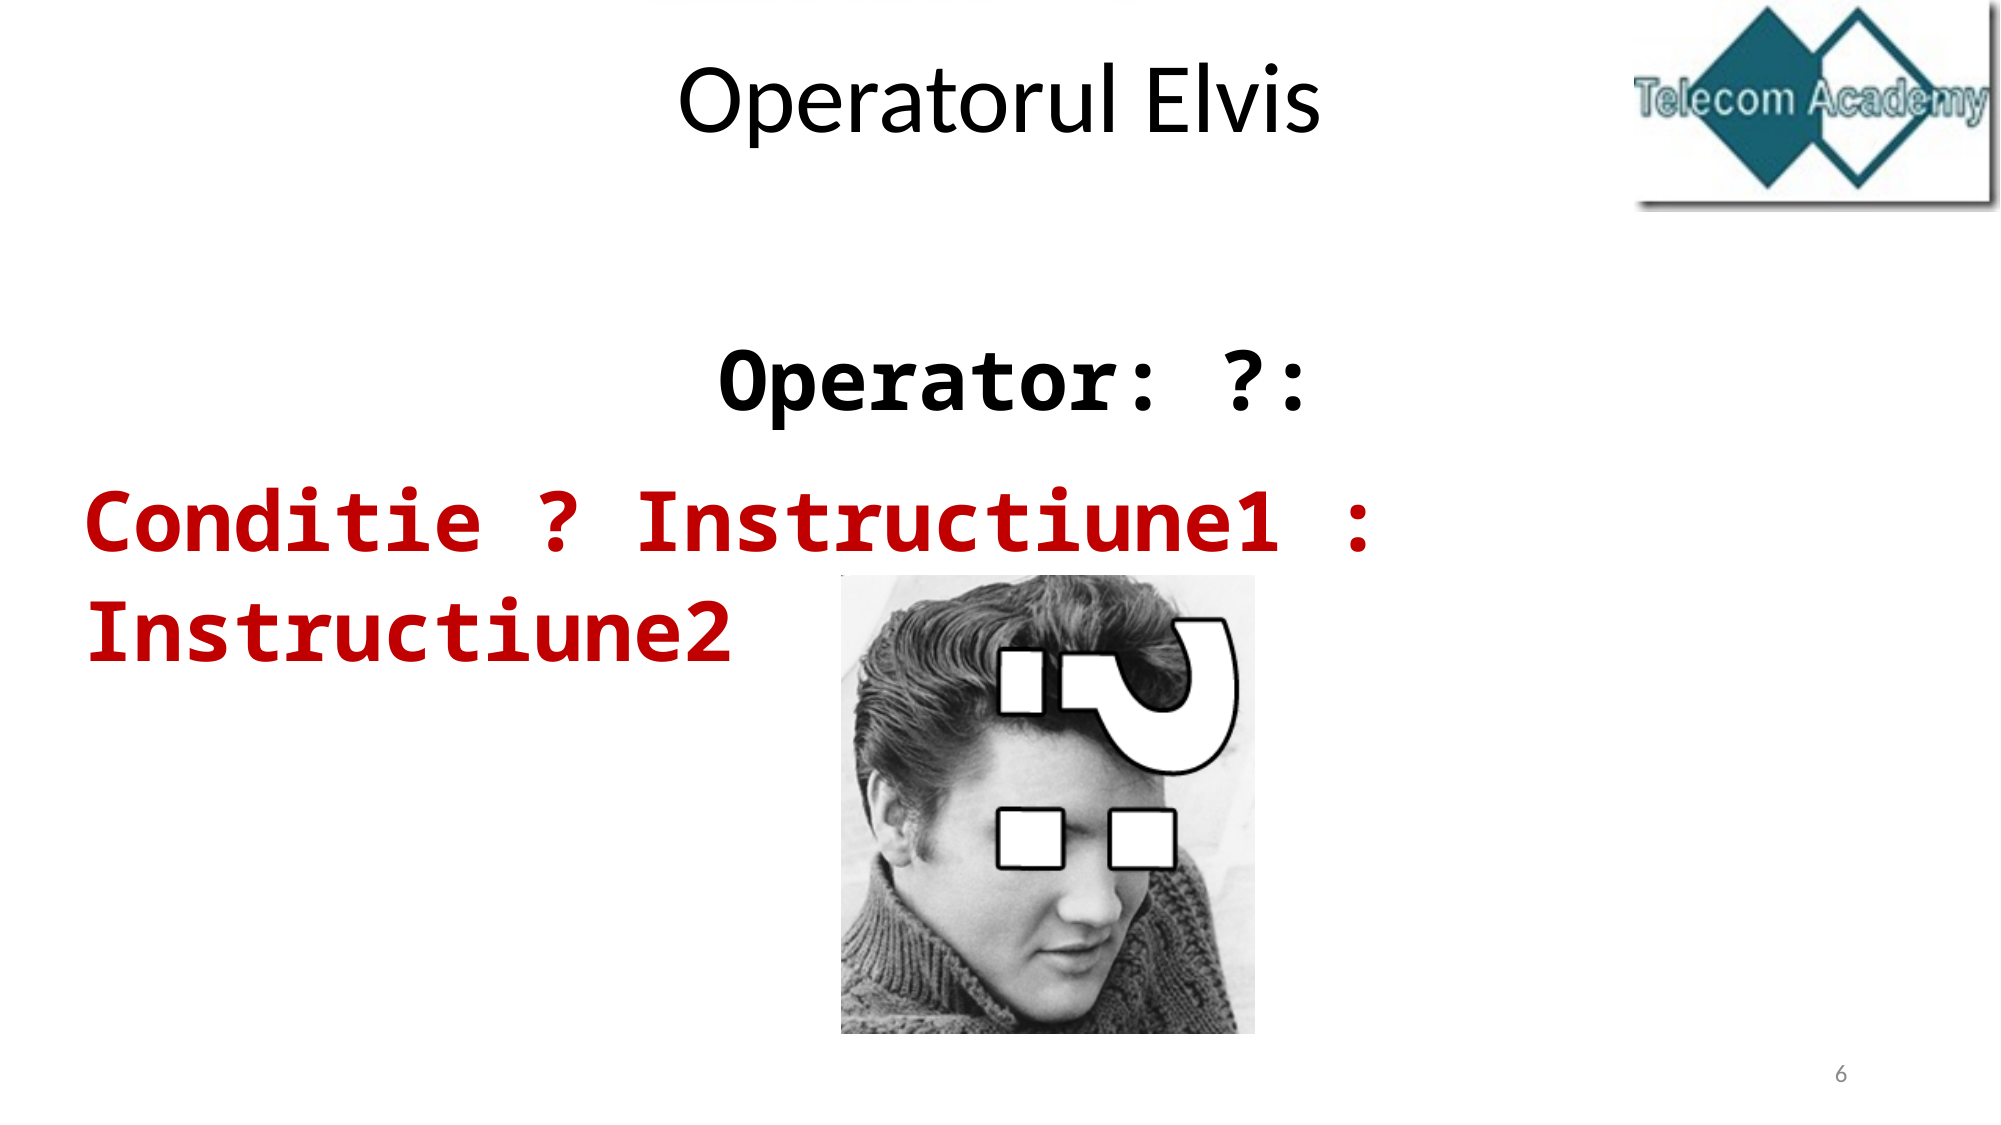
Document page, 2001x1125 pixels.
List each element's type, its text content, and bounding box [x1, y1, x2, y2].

list Operator: ?: Conditie ? Instructiune1 : Instructiune2 [68, 178, 1969, 1034]
picture [1634, 0, 2000, 212]
slide_number 6 [1412, 1042, 1863, 1103]
picture [841, 575, 1255, 1034]
title Operatorul Elvis [324, 31, 1634, 169]
